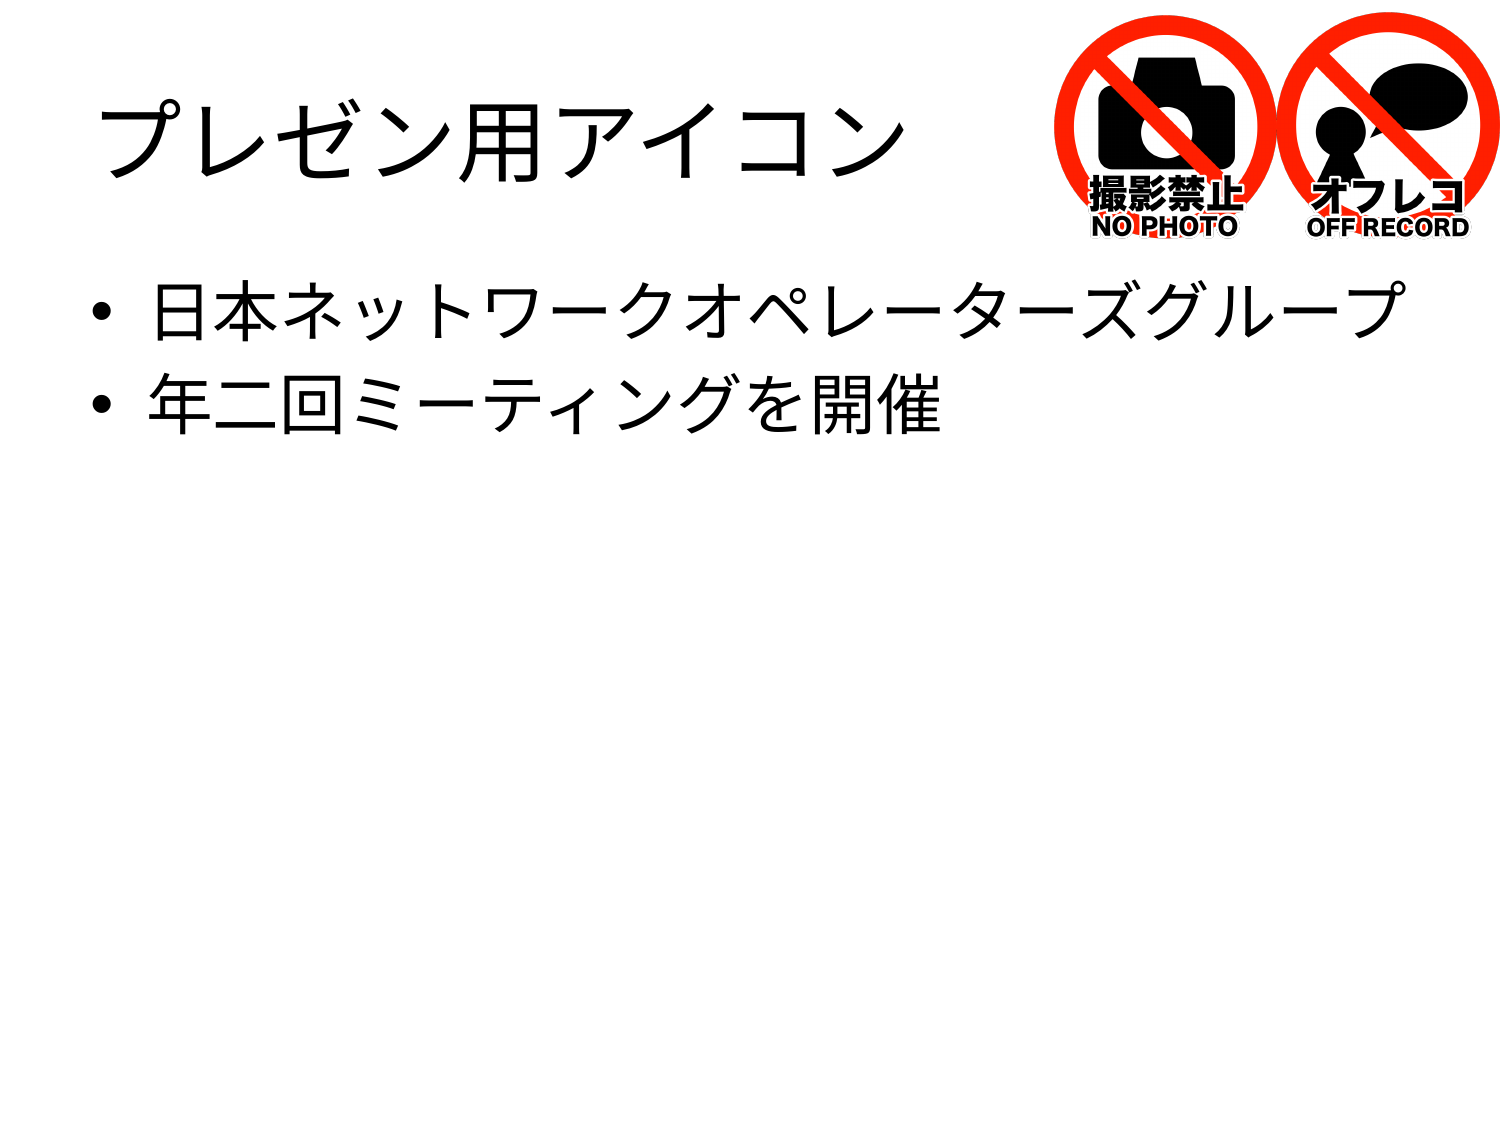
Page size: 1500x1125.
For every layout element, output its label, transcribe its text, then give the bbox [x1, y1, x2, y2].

picture [1053, 12, 1500, 250]
title プレゼン用アイコン [75, 45, 1048, 233]
list 日本ネットワークオペレーターズグループ 年二回ミーティングを開催 [75, 262, 1425, 1005]
